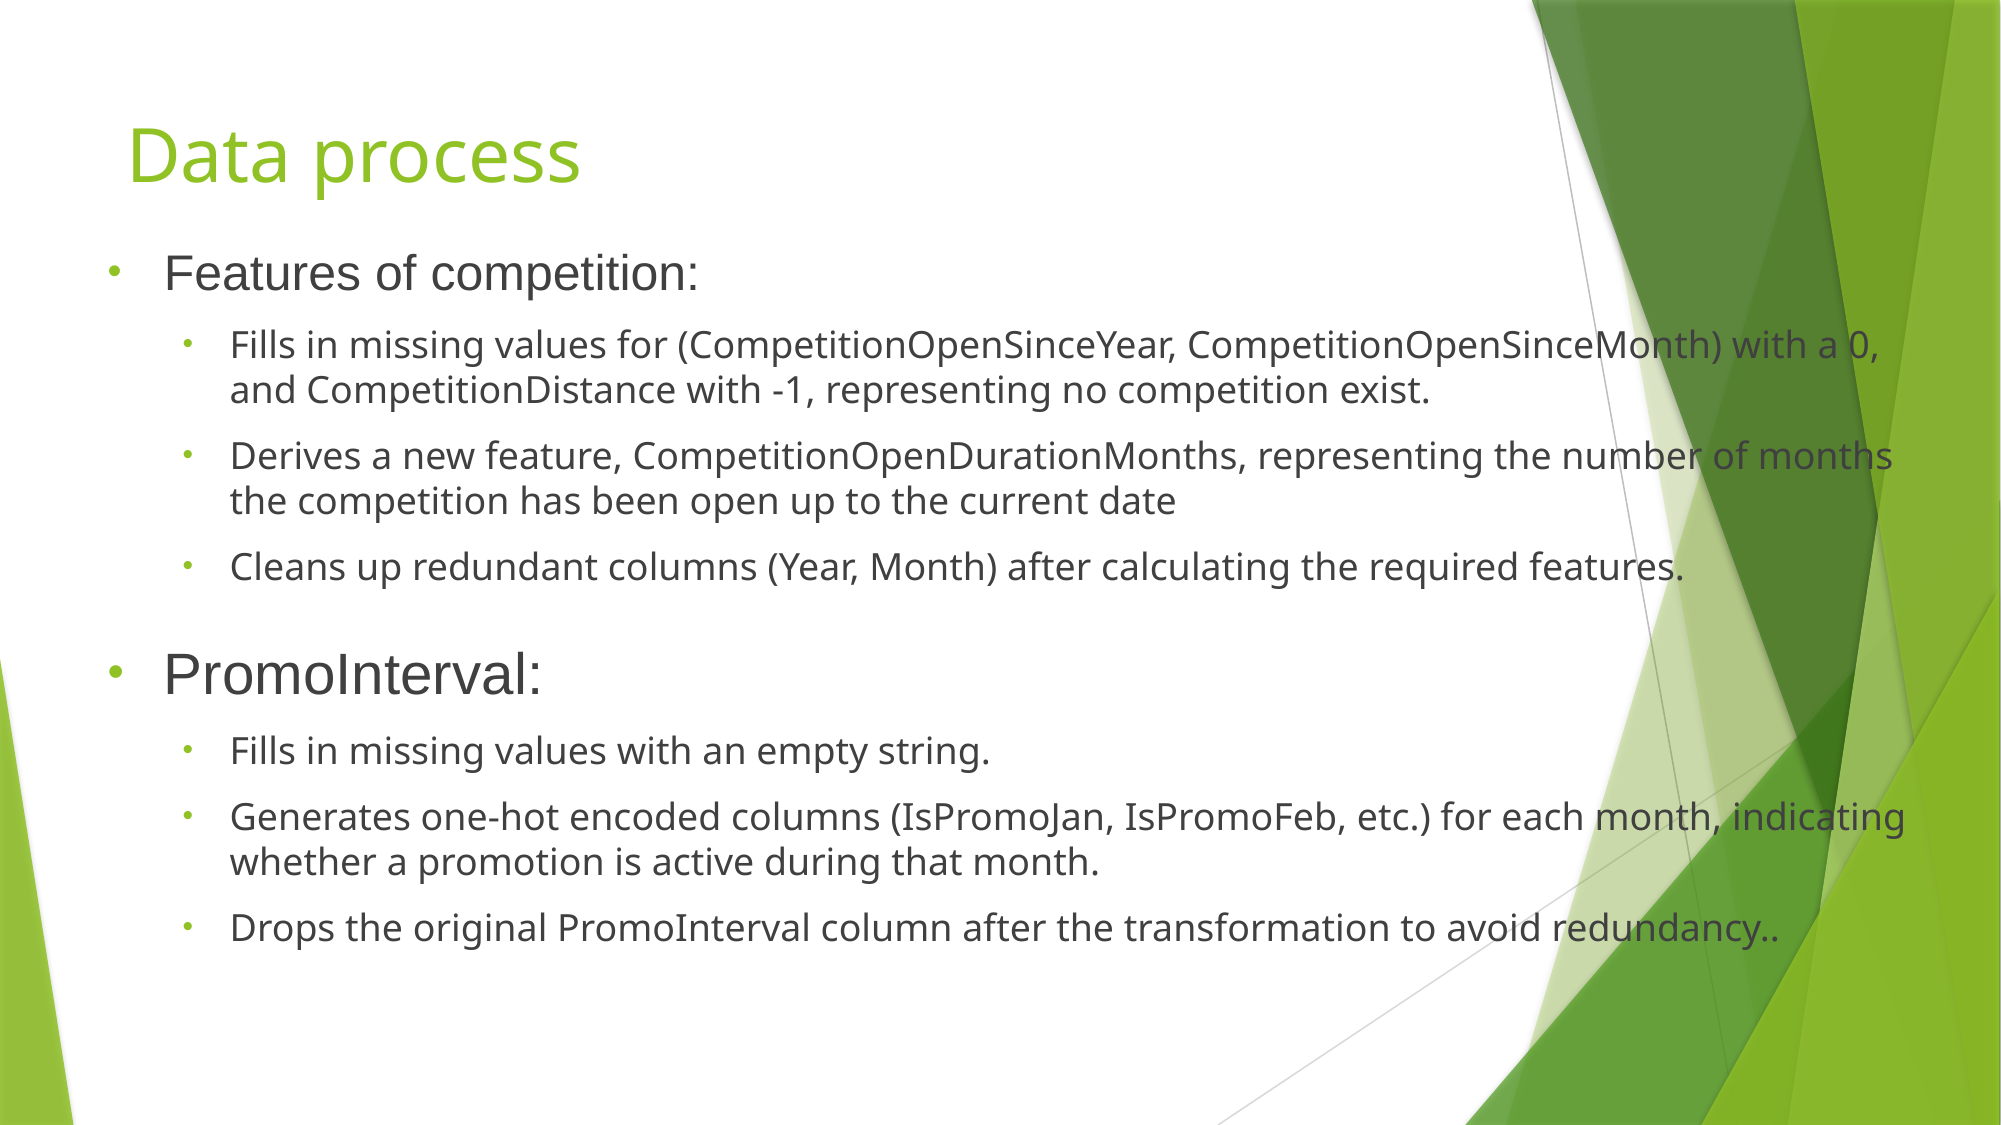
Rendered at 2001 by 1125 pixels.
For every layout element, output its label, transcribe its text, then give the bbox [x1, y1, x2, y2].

text_box PromoInterval: Fills in missing values with an empty string. Generates one-hot encoded columns (IsPromoJan, IsPromoFeb, etc.) for each month, indicating whether a promotion is active during that month. Drops the original PromoInterval column after the transformation to avoid redundancy.. [92, 628, 1928, 1125]
title Data process [111, 99, 1522, 232]
list Features of competition: Fills in missing values for (CompetitionOpenSinceYear, CompetitionOpenSinceMonth) with a 0, and CompetitionDistance with -1, representing no competition exist. Derives a new feature, CompetitionOpenDurationMonths, representing the number of months the competition has been open up to the current date Cleans up redundant columns (Year, Month) after calculating the required features. [92, 232, 1928, 628]
